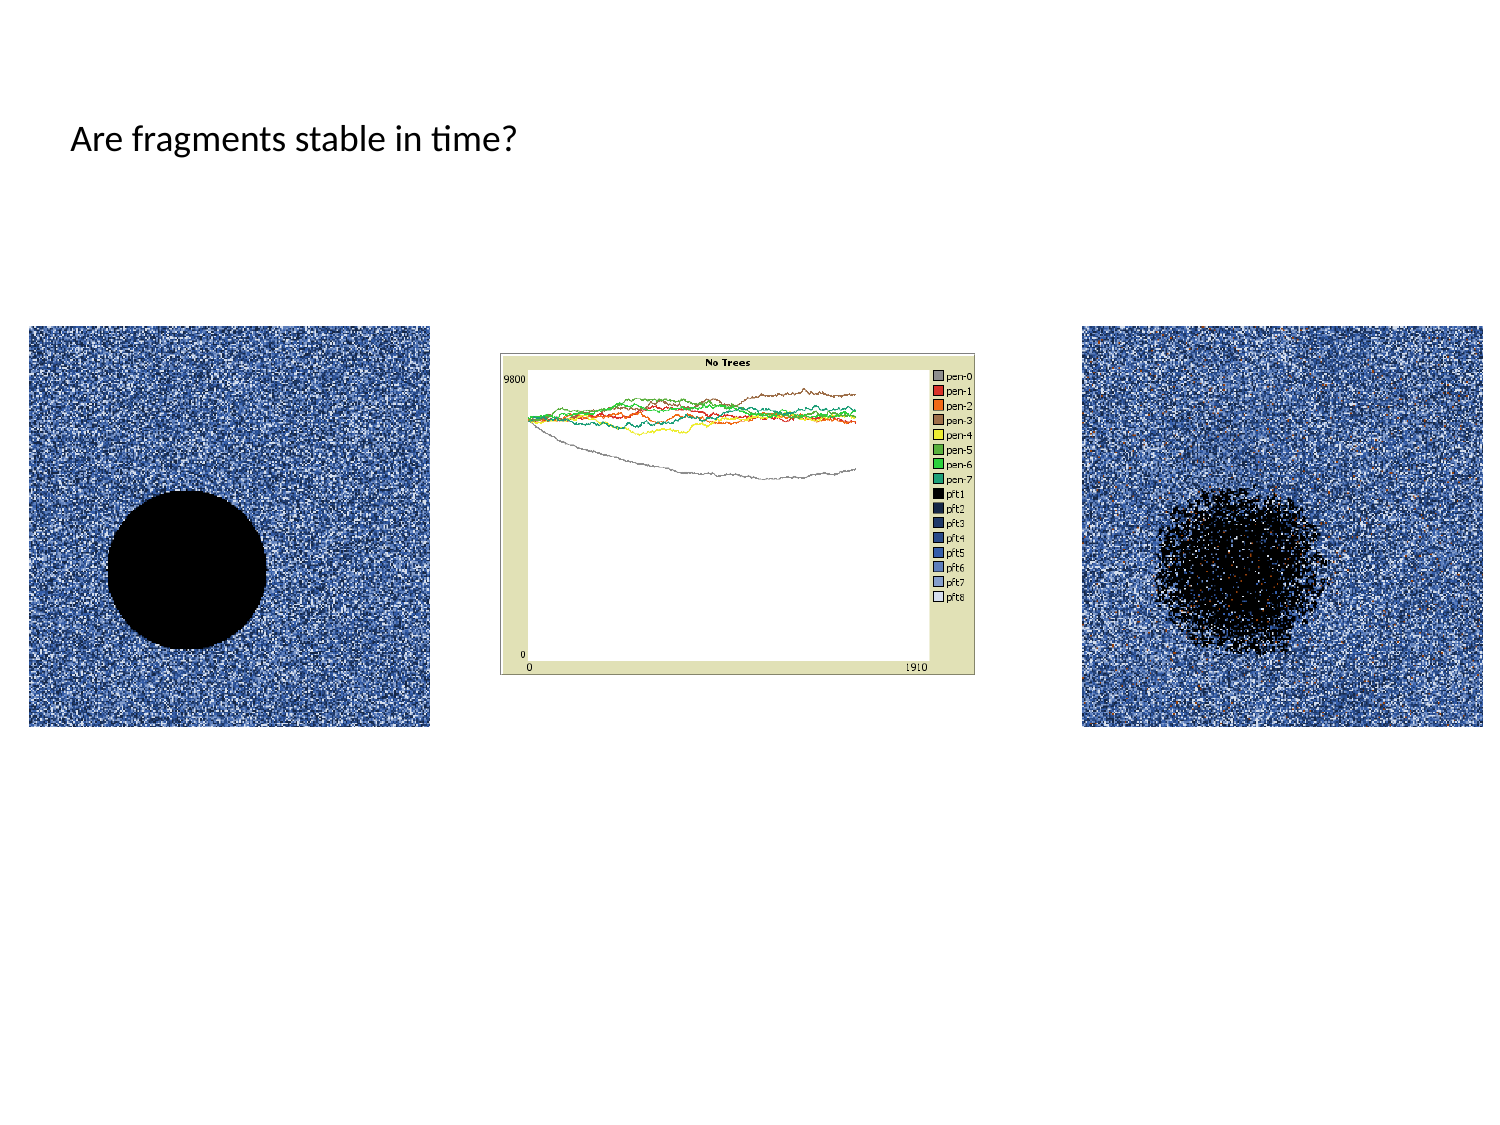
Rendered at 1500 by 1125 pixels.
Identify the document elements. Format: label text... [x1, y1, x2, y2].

text_box Are fragments stable in time? [55, 106, 534, 167]
picture [29, 326, 430, 727]
picture [1082, 326, 1483, 727]
picture [500, 353, 975, 675]
